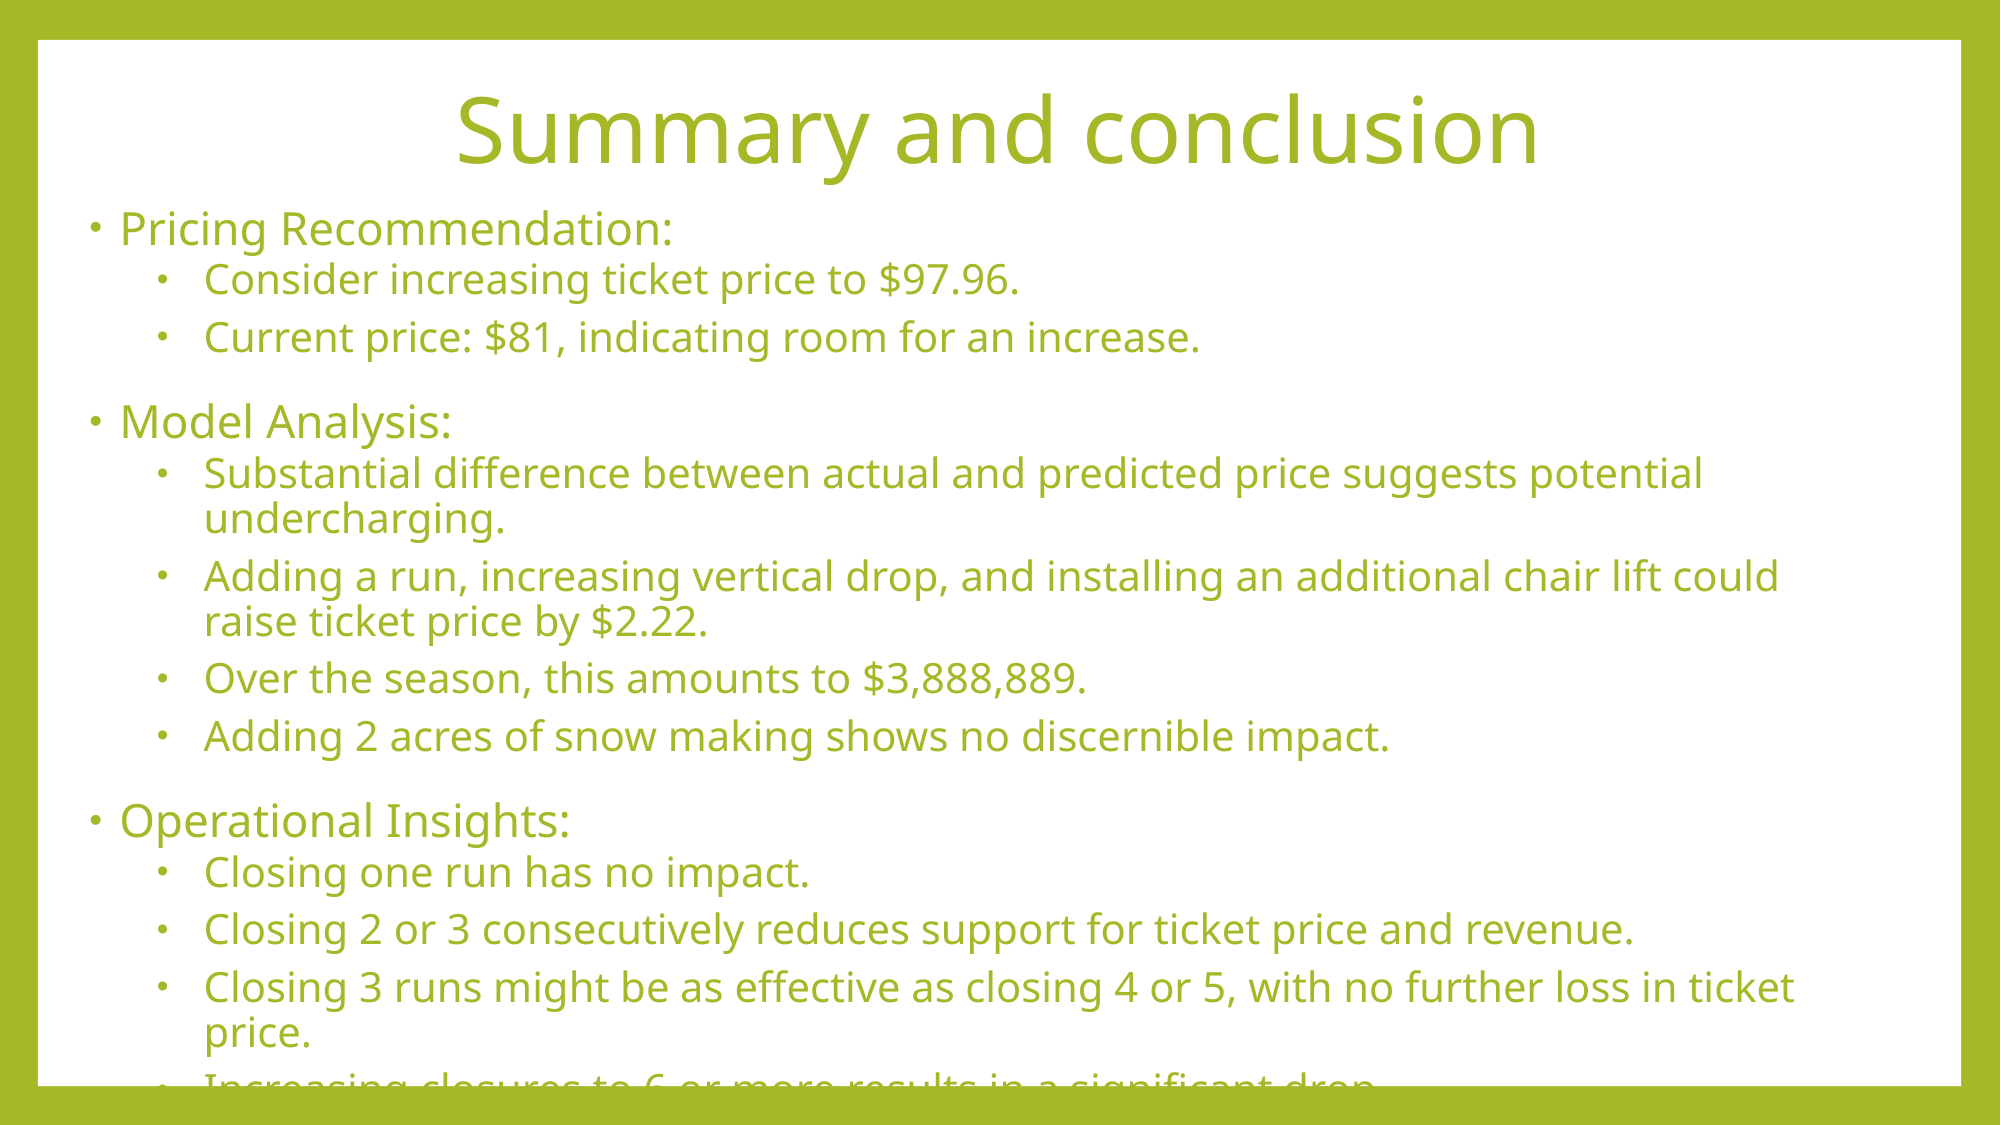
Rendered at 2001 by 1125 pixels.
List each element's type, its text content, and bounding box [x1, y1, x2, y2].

title Summary and conclusion [46, 67, 1953, 201]
text_box Pricing Recommendation: Consider increasing ticket price to $97.96. Current price: $81, indicating room for an increase. Model Analysis: Substantial difference between actual and predicted price suggests potential undercharging. Adding a run, increasing vertical drop, and installing an additional chair lift could raise ticket price by $2.22. Over the season, this amounts to $3,888,889. Adding 2 acres of snow making shows no discernible impact. Operational Insights: Closing one run has no impact. Closing 2 or 3 consecutively reduces support for ticket price and revenue. Closing 3 runs might be as effective as closing 4 or 5, with no further loss in ticket price. Increasing closures to 6 or more results in a significant drop. [67, 198, 1890, 1026]
